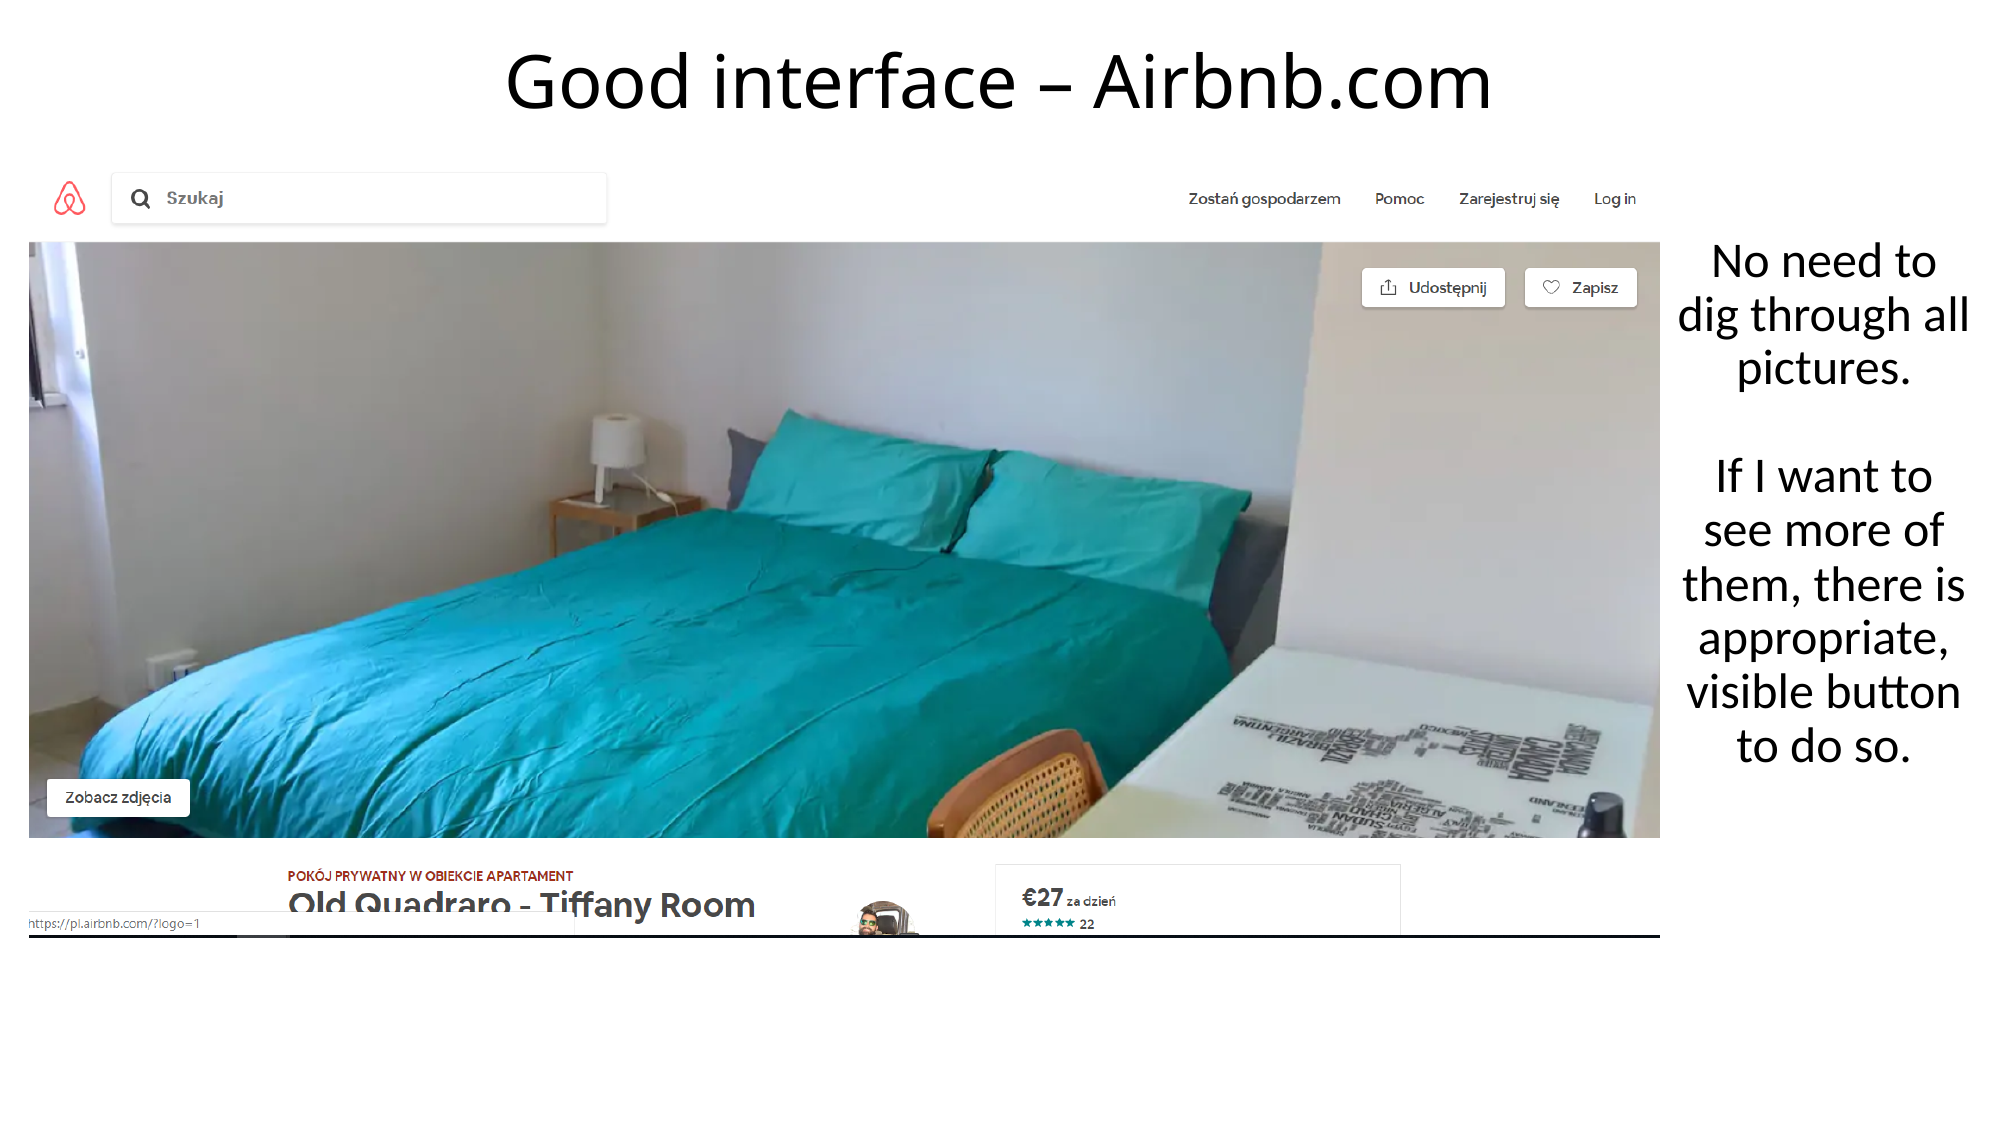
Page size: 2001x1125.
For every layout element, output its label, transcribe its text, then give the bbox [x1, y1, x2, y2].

picture [29, 166, 1660, 938]
subtitle No need to dig through all pictures. If I want to see more of them, there is appropriate, visible button to do so. [1659, 226, 1989, 956]
title Good interface – Airbnb.com [249, 35, 1750, 132]
